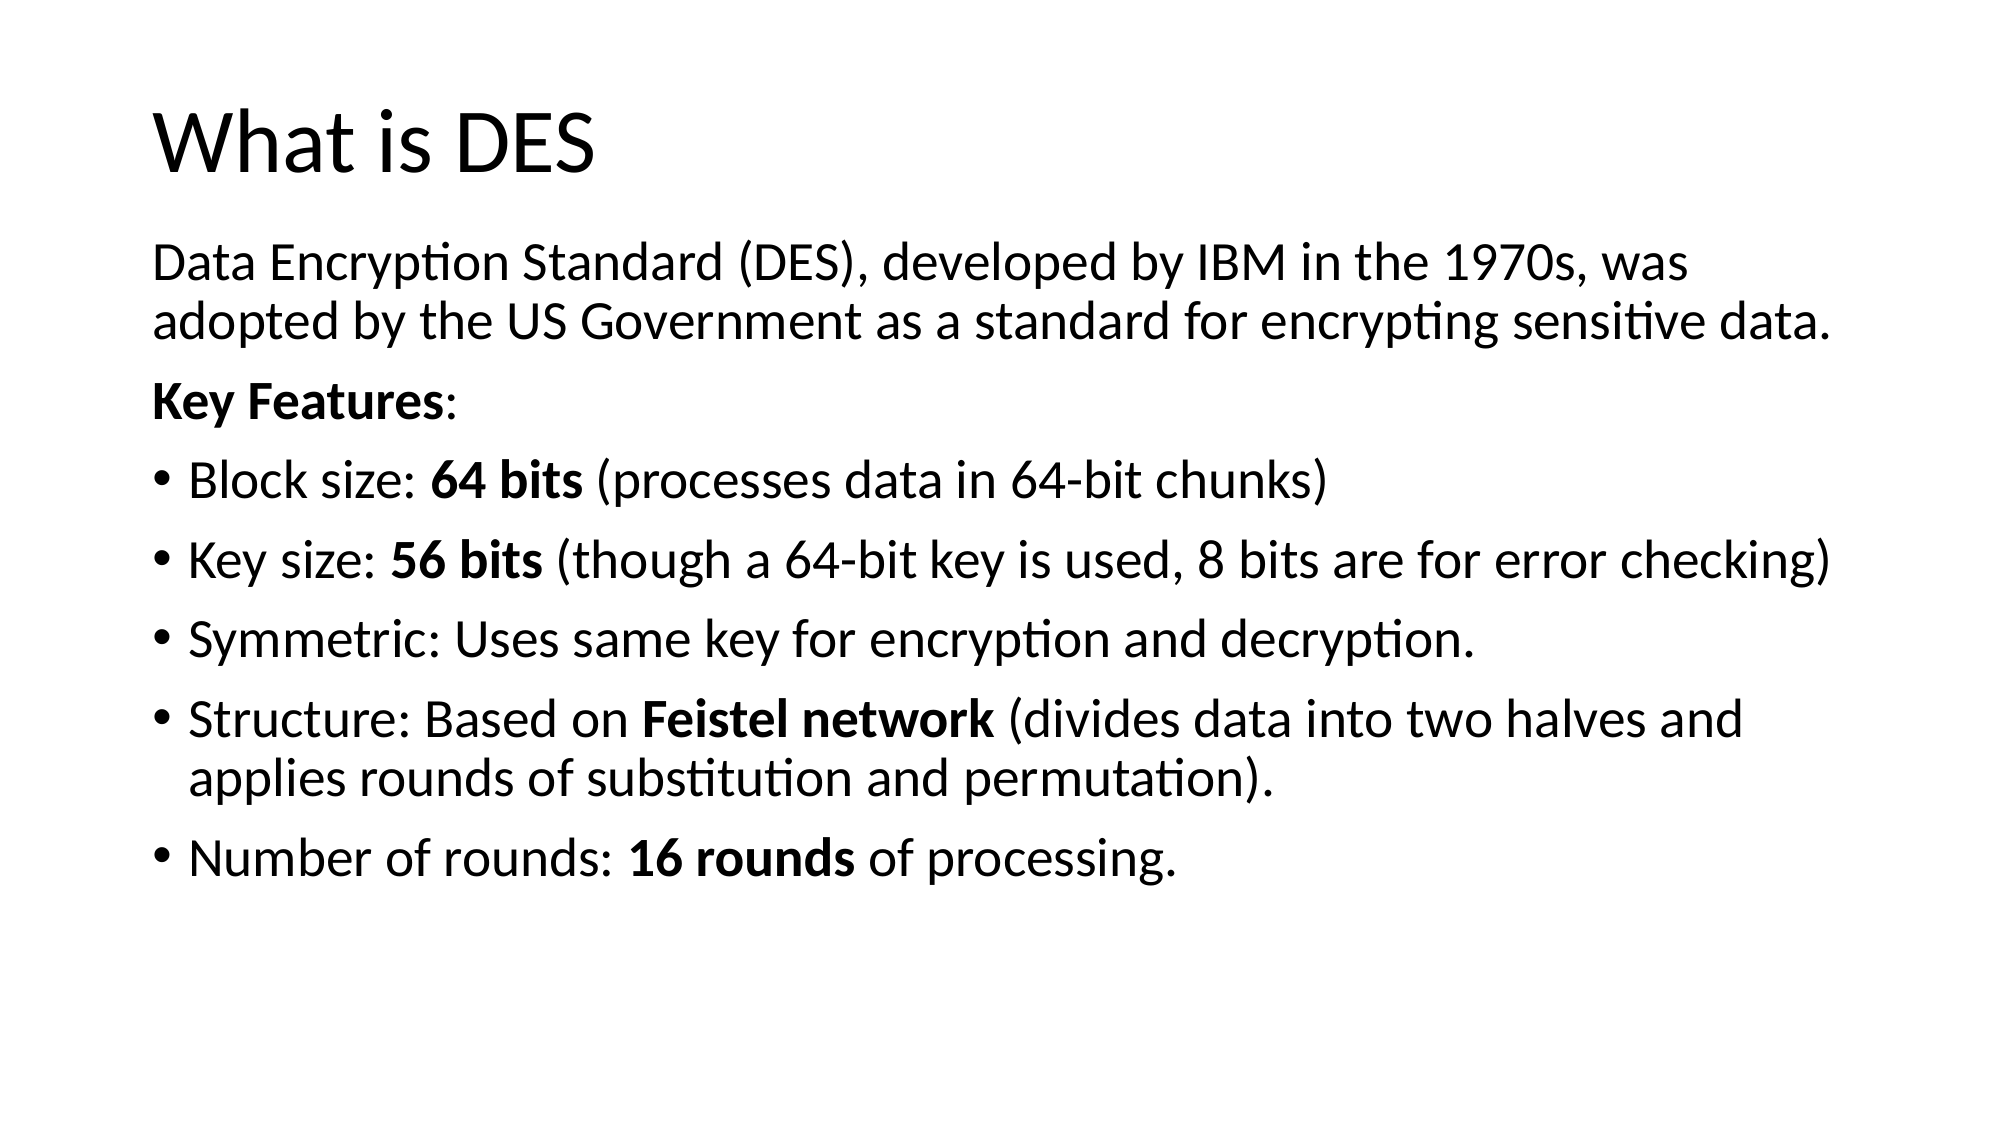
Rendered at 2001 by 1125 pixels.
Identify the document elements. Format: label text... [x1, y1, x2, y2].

list Data Encryption Standard (DES), developed by IBM in the 1970s, was adopted by the US Government as a standard for encrypting sensitive data. Key Features: Block size: 64 bits (processes data in 64-bit chunks) Key size: 56 bits (though a 64-bit key is used, 8 bits are for error checking) Symmetric: Uses same key for encryption and decryption. Structure: Based on Feistel network (divides data into two halves and applies rounds of substitution and permutation). Number of rounds: 16 rounds of processing. [137, 224, 1863, 1014]
title What is DES [137, 59, 1863, 224]
